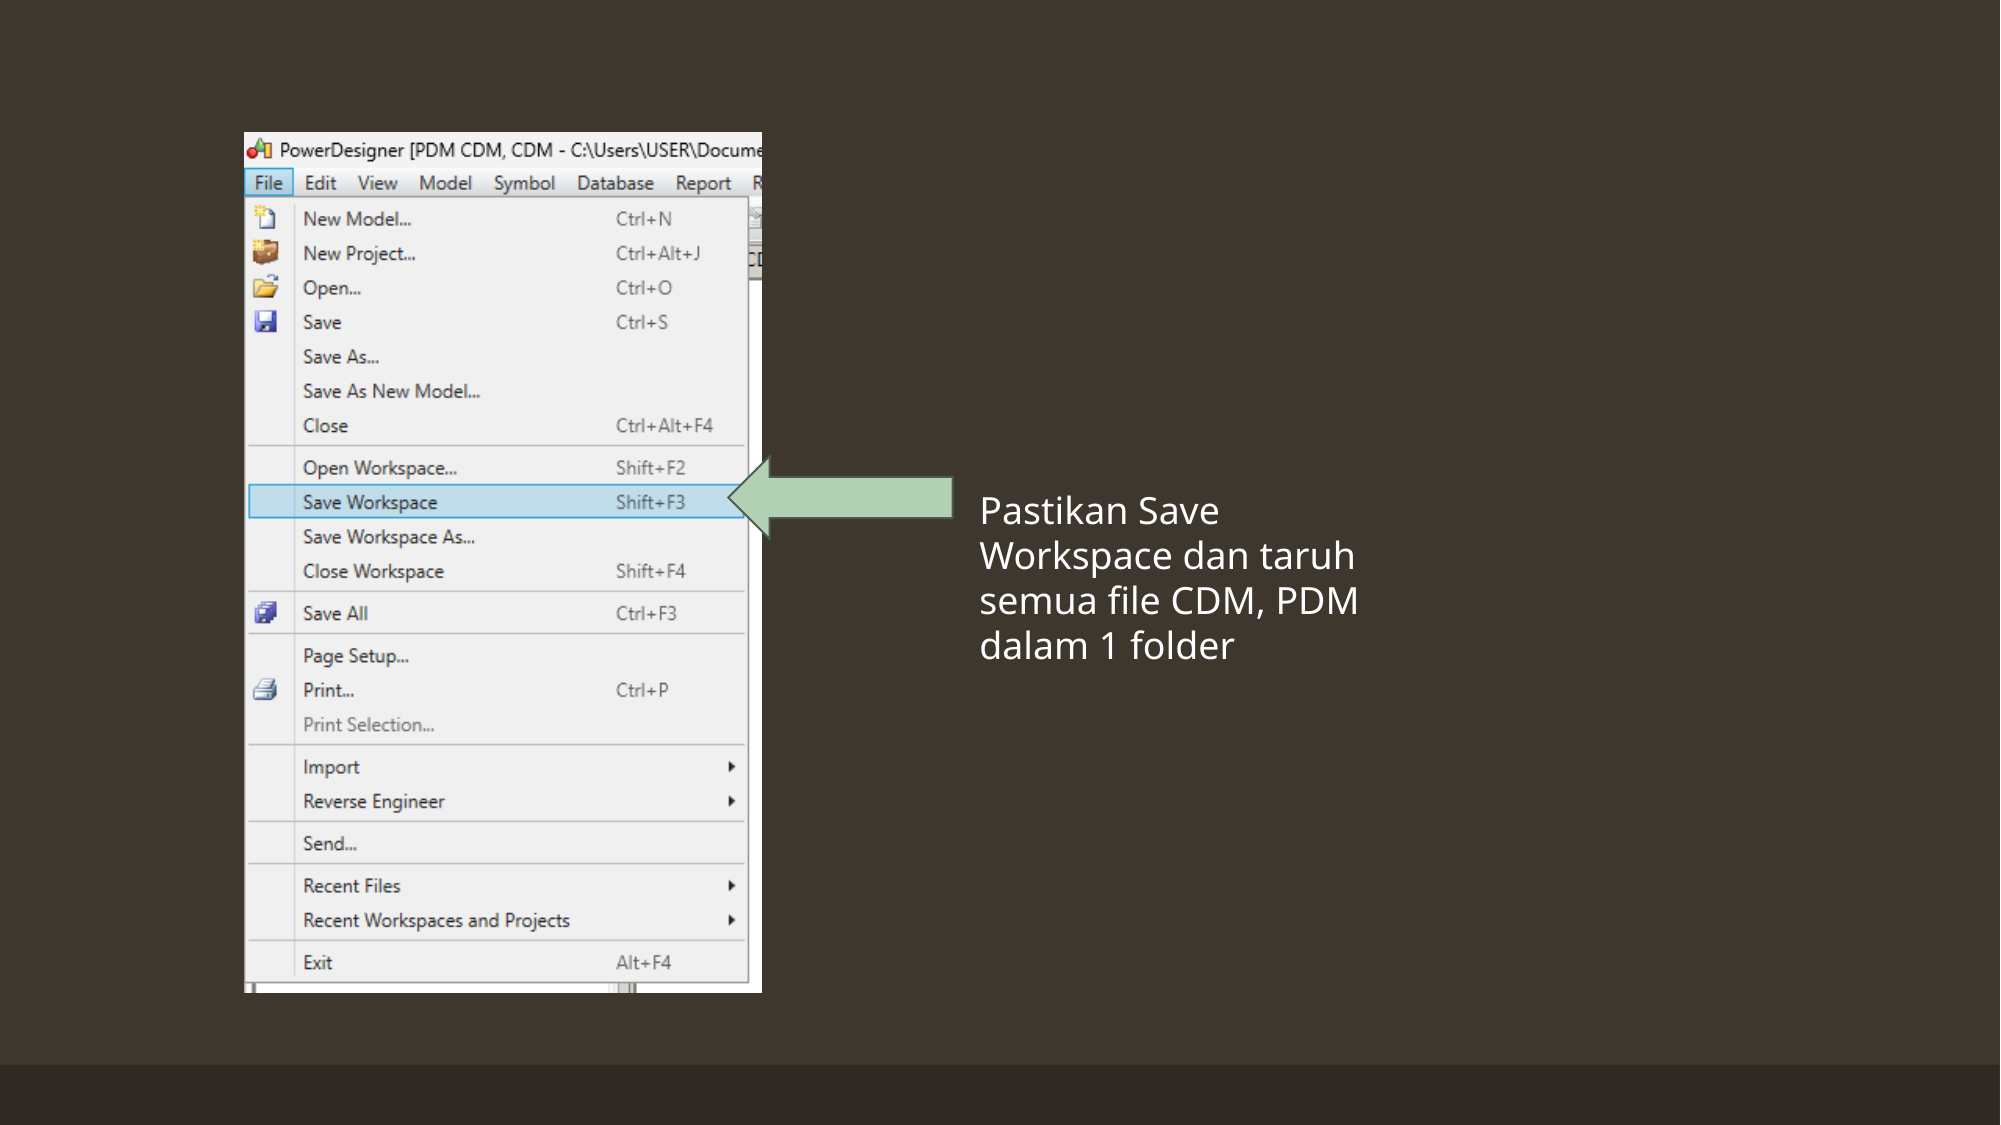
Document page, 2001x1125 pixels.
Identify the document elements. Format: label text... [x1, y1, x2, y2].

text_box [762, 453, 954, 542]
picture [243, 132, 762, 993]
text_box Pastikan Save Workspace dan taruh semua file CDM, PDM dalam 1 folder [964, 479, 1390, 675]
